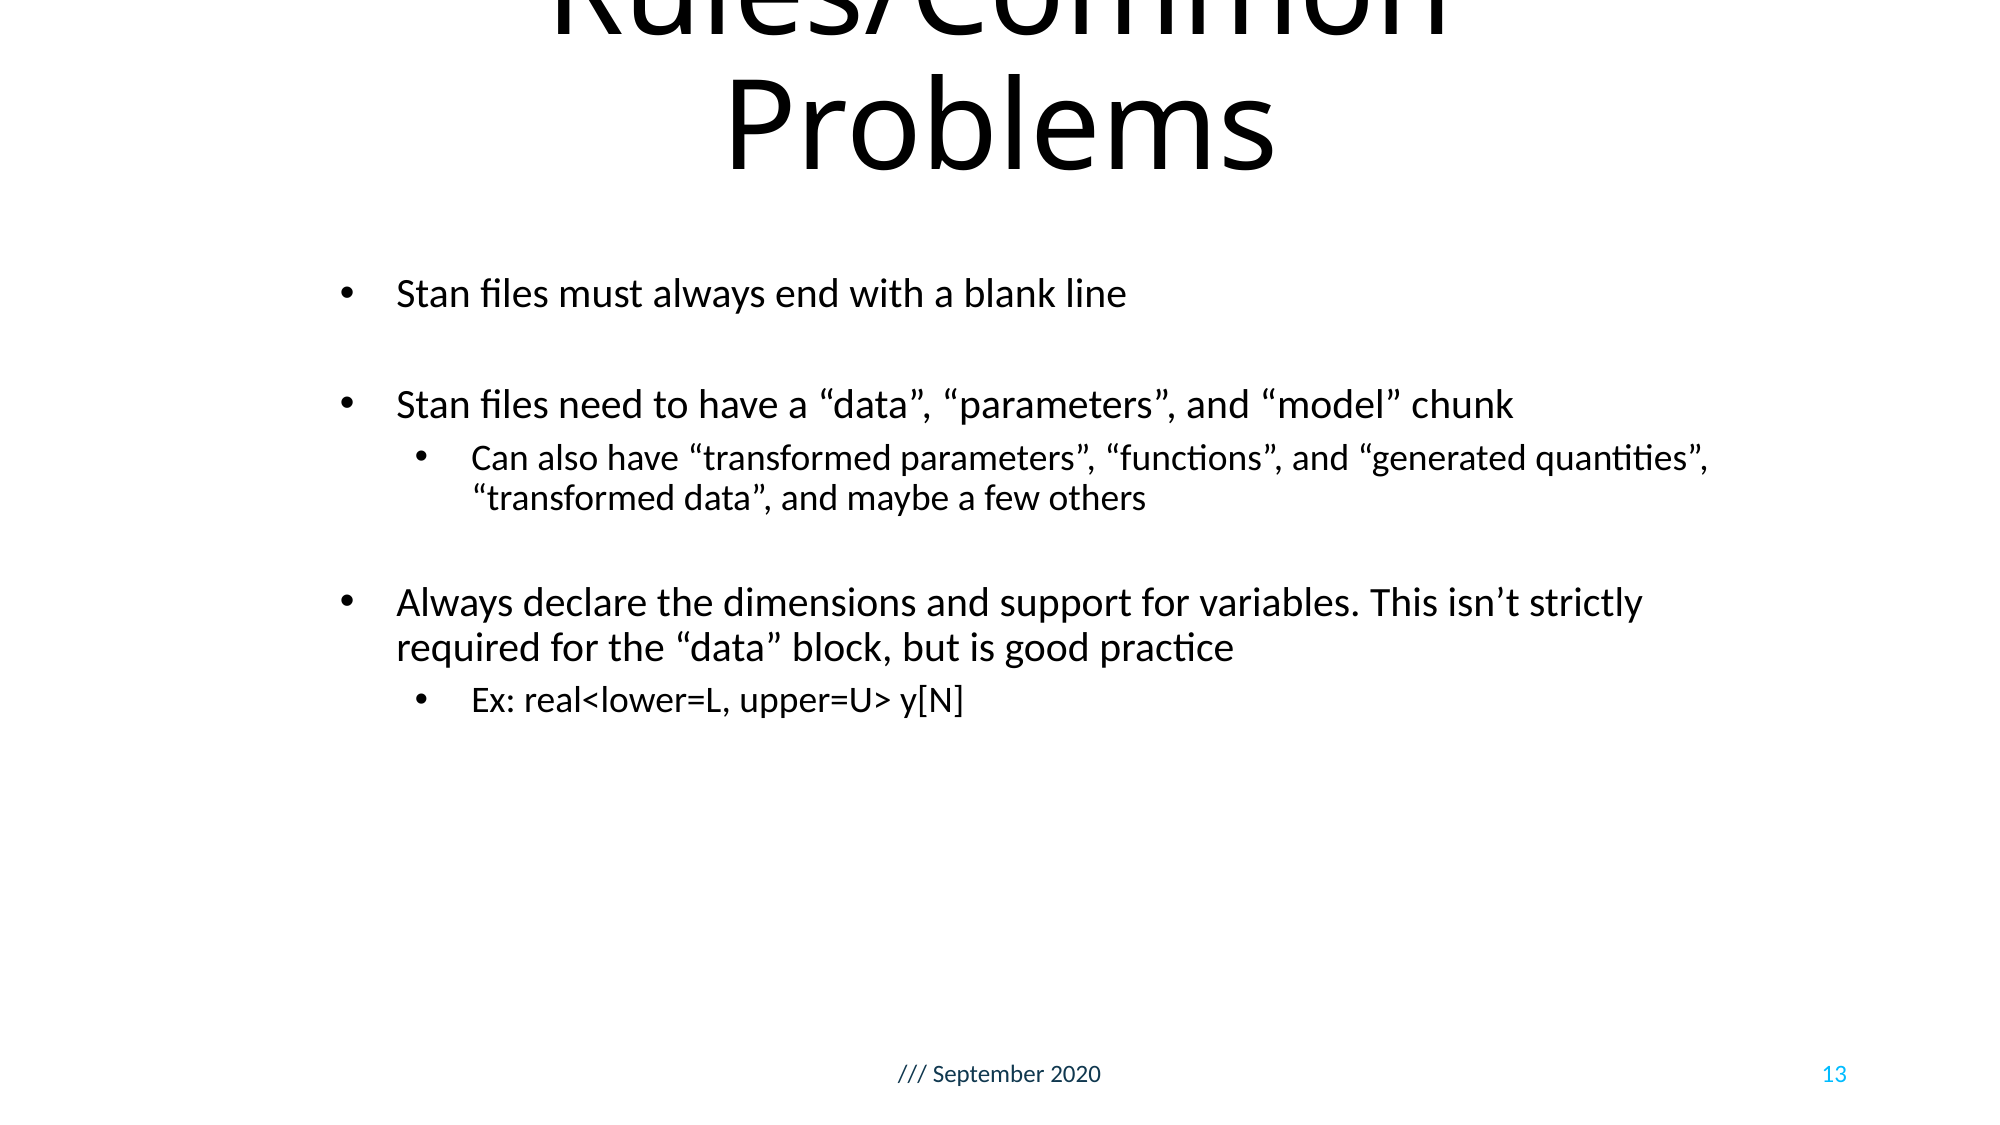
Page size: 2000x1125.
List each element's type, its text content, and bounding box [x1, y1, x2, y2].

title Rules/Common Problems [249, 53, 1750, 203]
subtitle Stan files must always end with a blank line Stan files need to have a “data”, “parameters”, and “model” chunk Can also have “transformed parameters”, “functions”, and “generated quantities”, “transformed data”, and maybe a few others Always declare the dimensions and support for variables. This isn’t strictly required for the “data” block, but is good practice Ex: real<lower=L, upper=U> y[N] [249, 203, 1750, 932]
slide_number 13 [1412, 1042, 1863, 1103]
footer /// September 2020 [662, 1042, 1338, 1103]
